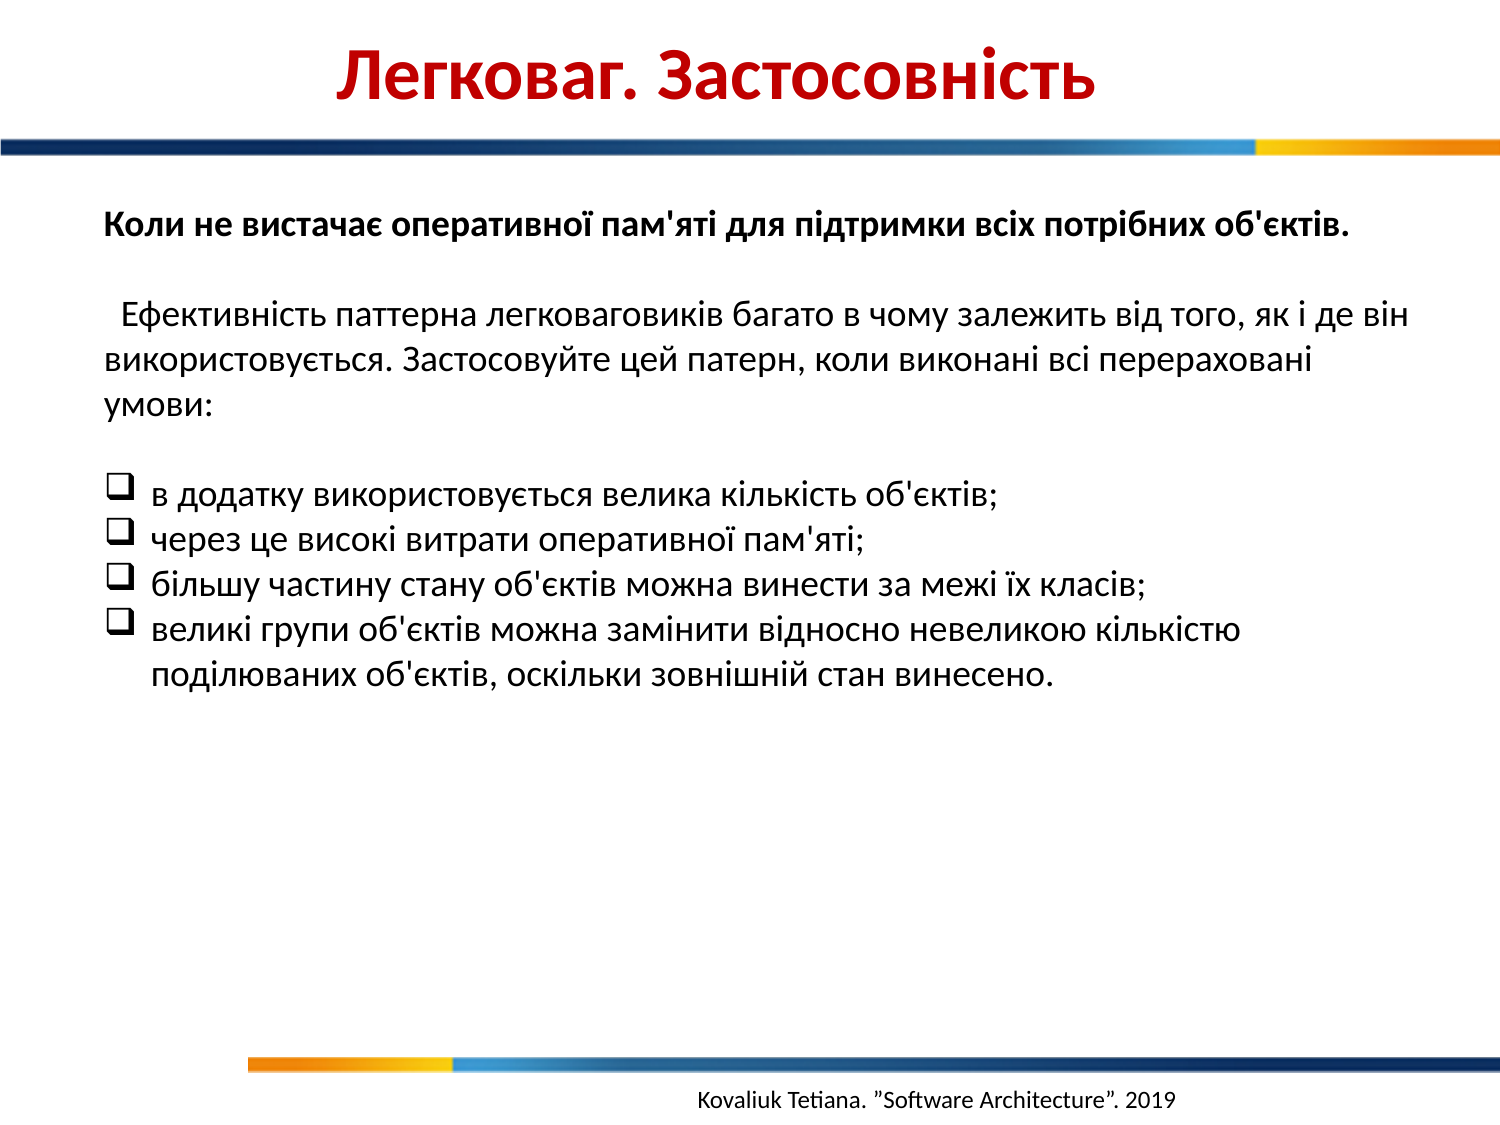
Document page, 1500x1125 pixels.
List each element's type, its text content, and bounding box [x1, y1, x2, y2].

text_box Легковаг. Застосовність [321, 17, 1113, 123]
picture [2, 139, 1500, 155]
picture [248, 1057, 1500, 1073]
text_box Коли не вистачає оперативної пам'яті для підтримки всіх потрібних об'єктів. Ефективність паттерна легковаговиків багато в чому залежить від того, як і де він використовується. Застосовуйте цей патерн, коли виконані всі перераховані умови: в додатку використовується велика кількість об'єктів; через це високі витрати оперативної пам'яті; більшу частину стану об'єктів можна винести за межі їх класів; великі групи об'єктів можна замінити відносно невеликою кількістю поділюваних об'єктів, оскільки зовнішній стан винесено. [89, 191, 1438, 702]
